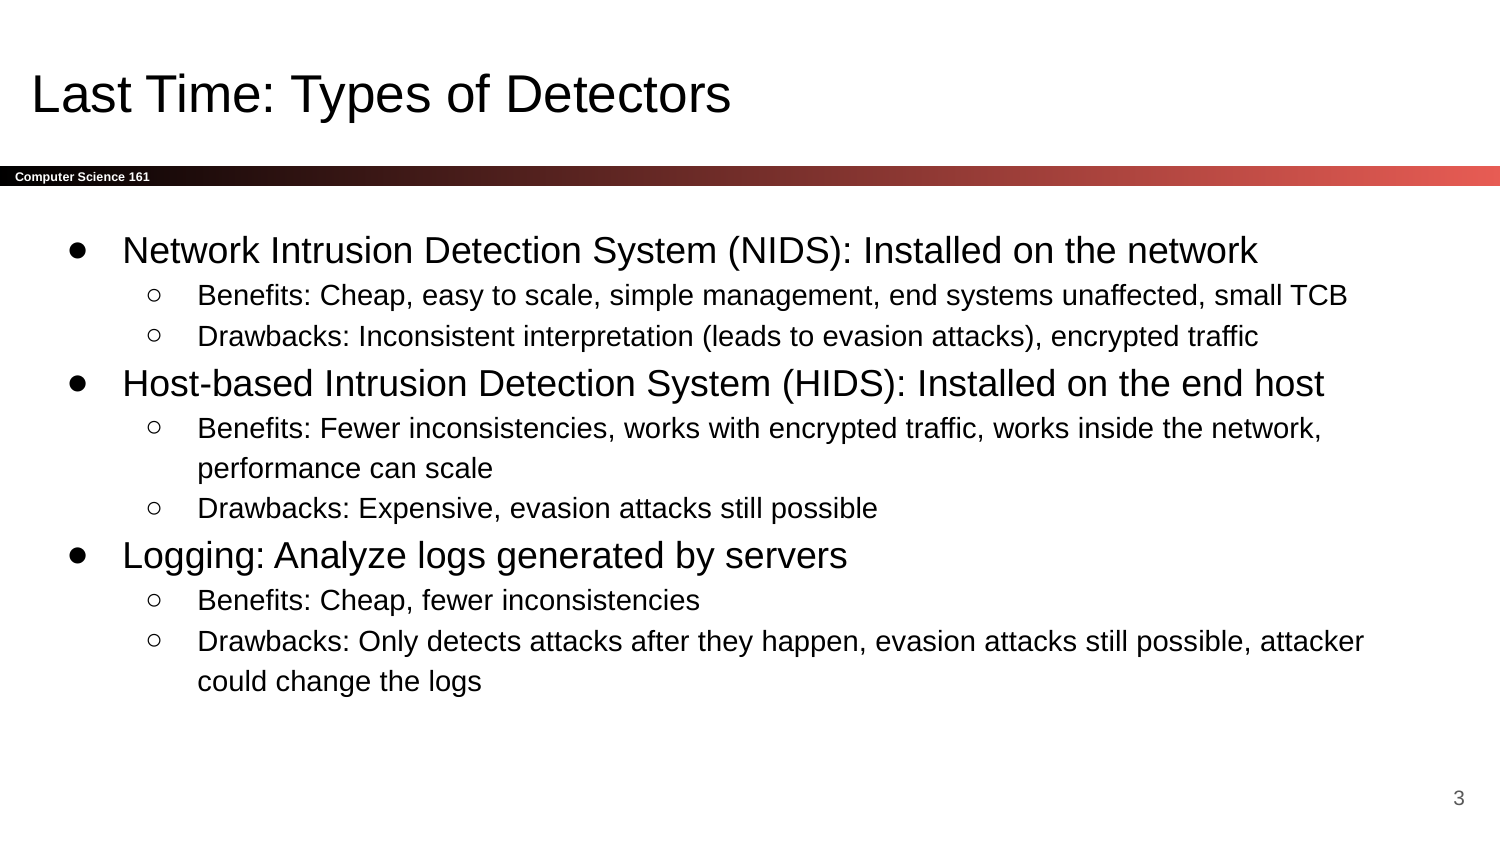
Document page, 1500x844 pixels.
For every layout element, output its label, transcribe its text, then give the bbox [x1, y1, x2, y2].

title Last Time: Types of Detectors [16, 44, 1415, 139]
slide_number ‹#› [1389, 764, 1480, 830]
list Network Intrusion Detection System (NIDS): Installed on the network Benefits: Cheap, easy to scale, simple management, end systems unaffected, small TCB Drawbacks: Inconsistent interpretation (leads to evasion attacks), encrypted traffic Host-based Intrusion Detection System (HIDS): Installed on the end host Benefits: Fewer inconsistencies, works with encrypted traffic, works inside the network, performance can scale Drawbacks: Expensive, evasion attacks still possible Logging: Analyze logs generated by servers Benefits: Cheap, fewer inconsistencies Drawbacks: Only detects attacks after they happen, evasion attacks still possible, attacker could change the logs [32, 204, 1431, 823]
